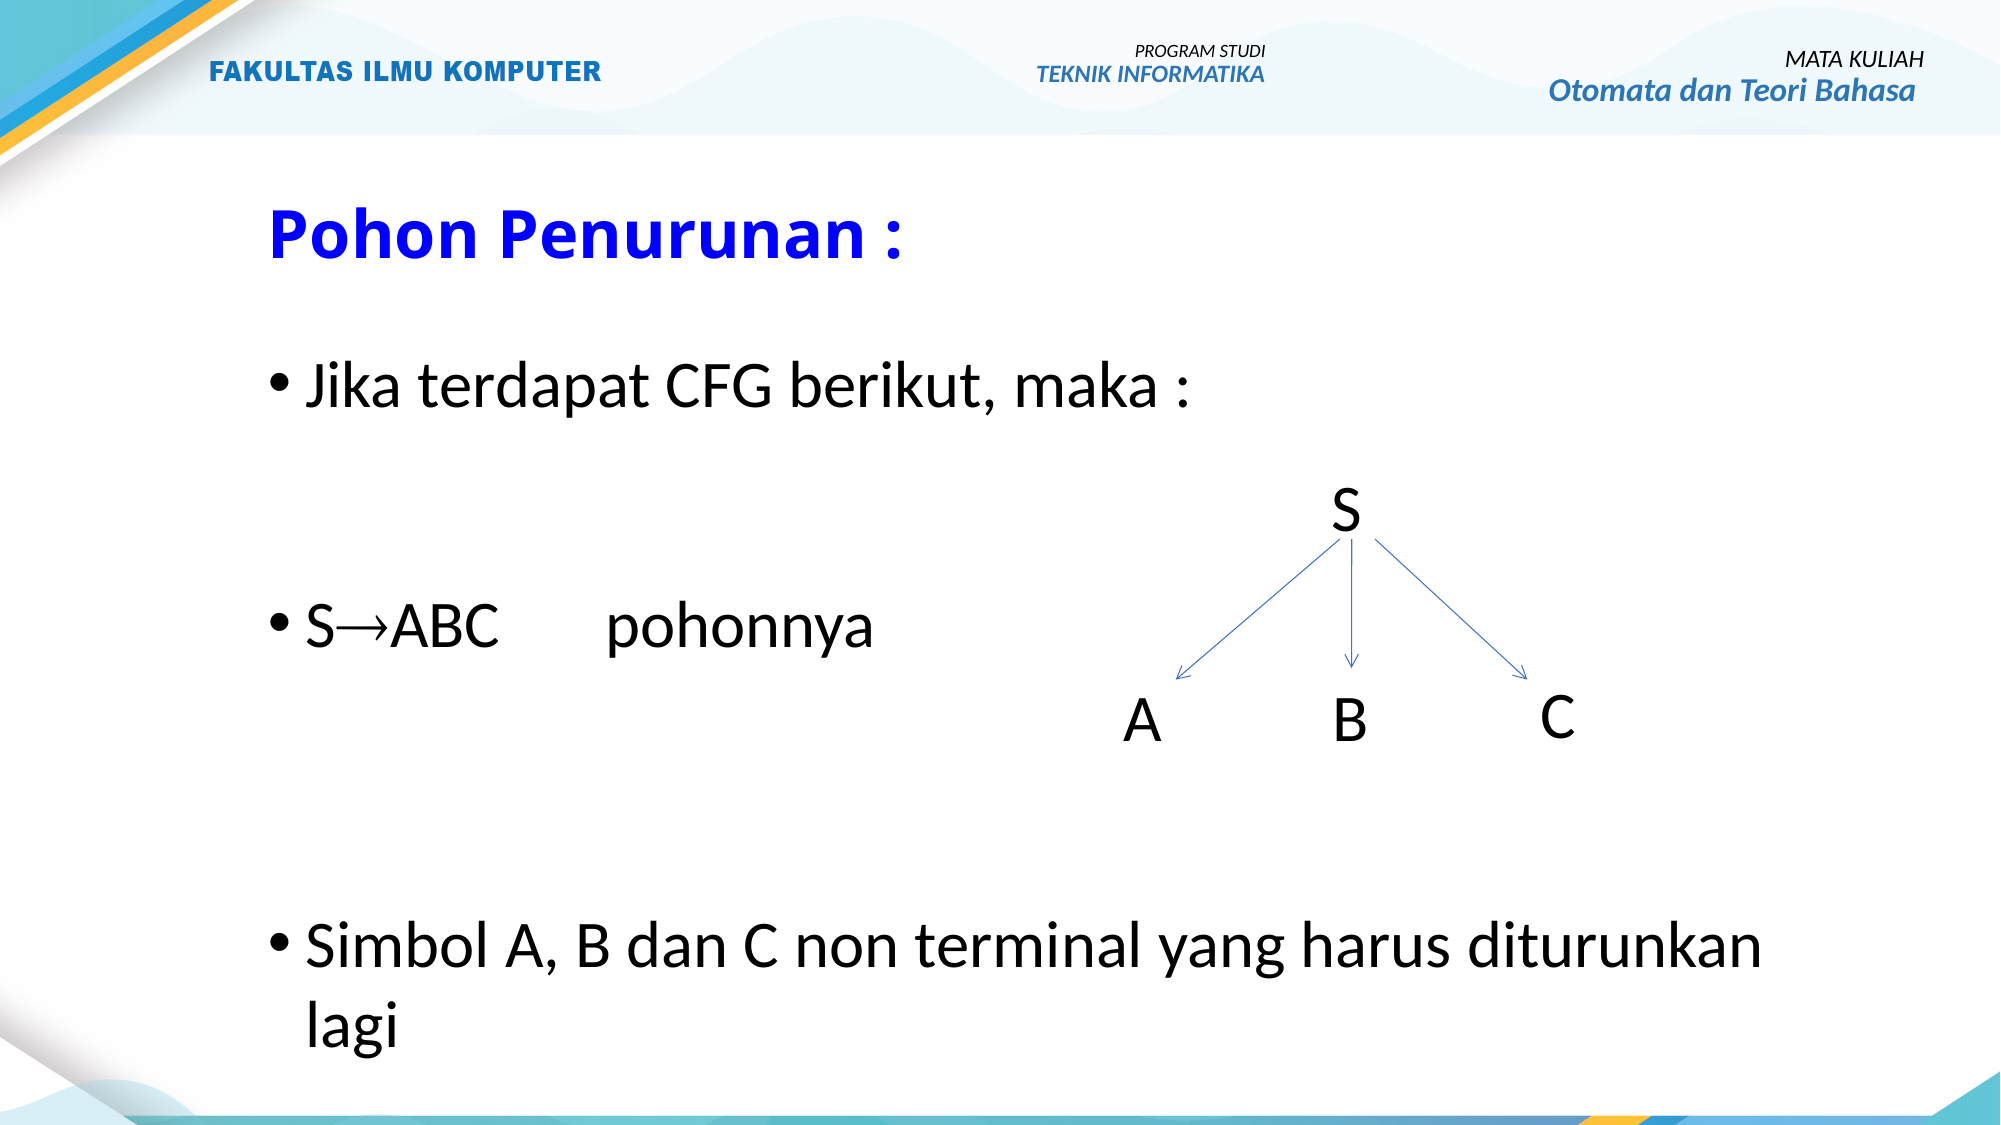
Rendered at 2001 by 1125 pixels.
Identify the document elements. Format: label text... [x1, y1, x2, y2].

text_box PROGRAM STUDI TEKNIK INFORMATIKA [904, 33, 1281, 118]
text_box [1374, 539, 1528, 680]
title Pohon Penurunan : [252, 135, 1852, 333]
list Jika terdapat CFG berikut, maka : SABC pohonnya Simbol A, B dan C non terminal yang harus diturunkan lagi [252, 333, 1852, 1069]
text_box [1175, 539, 1340, 680]
text_box S [1316, 456, 1378, 552]
text_box A [1108, 667, 1178, 763]
text_box C [1525, 664, 1591, 760]
text_box MATA KULIAH Otomata dan Teori Bahasa [1477, 38, 1940, 150]
text_box B [1317, 667, 1384, 763]
picture [0, 0, 2000, 1125]
